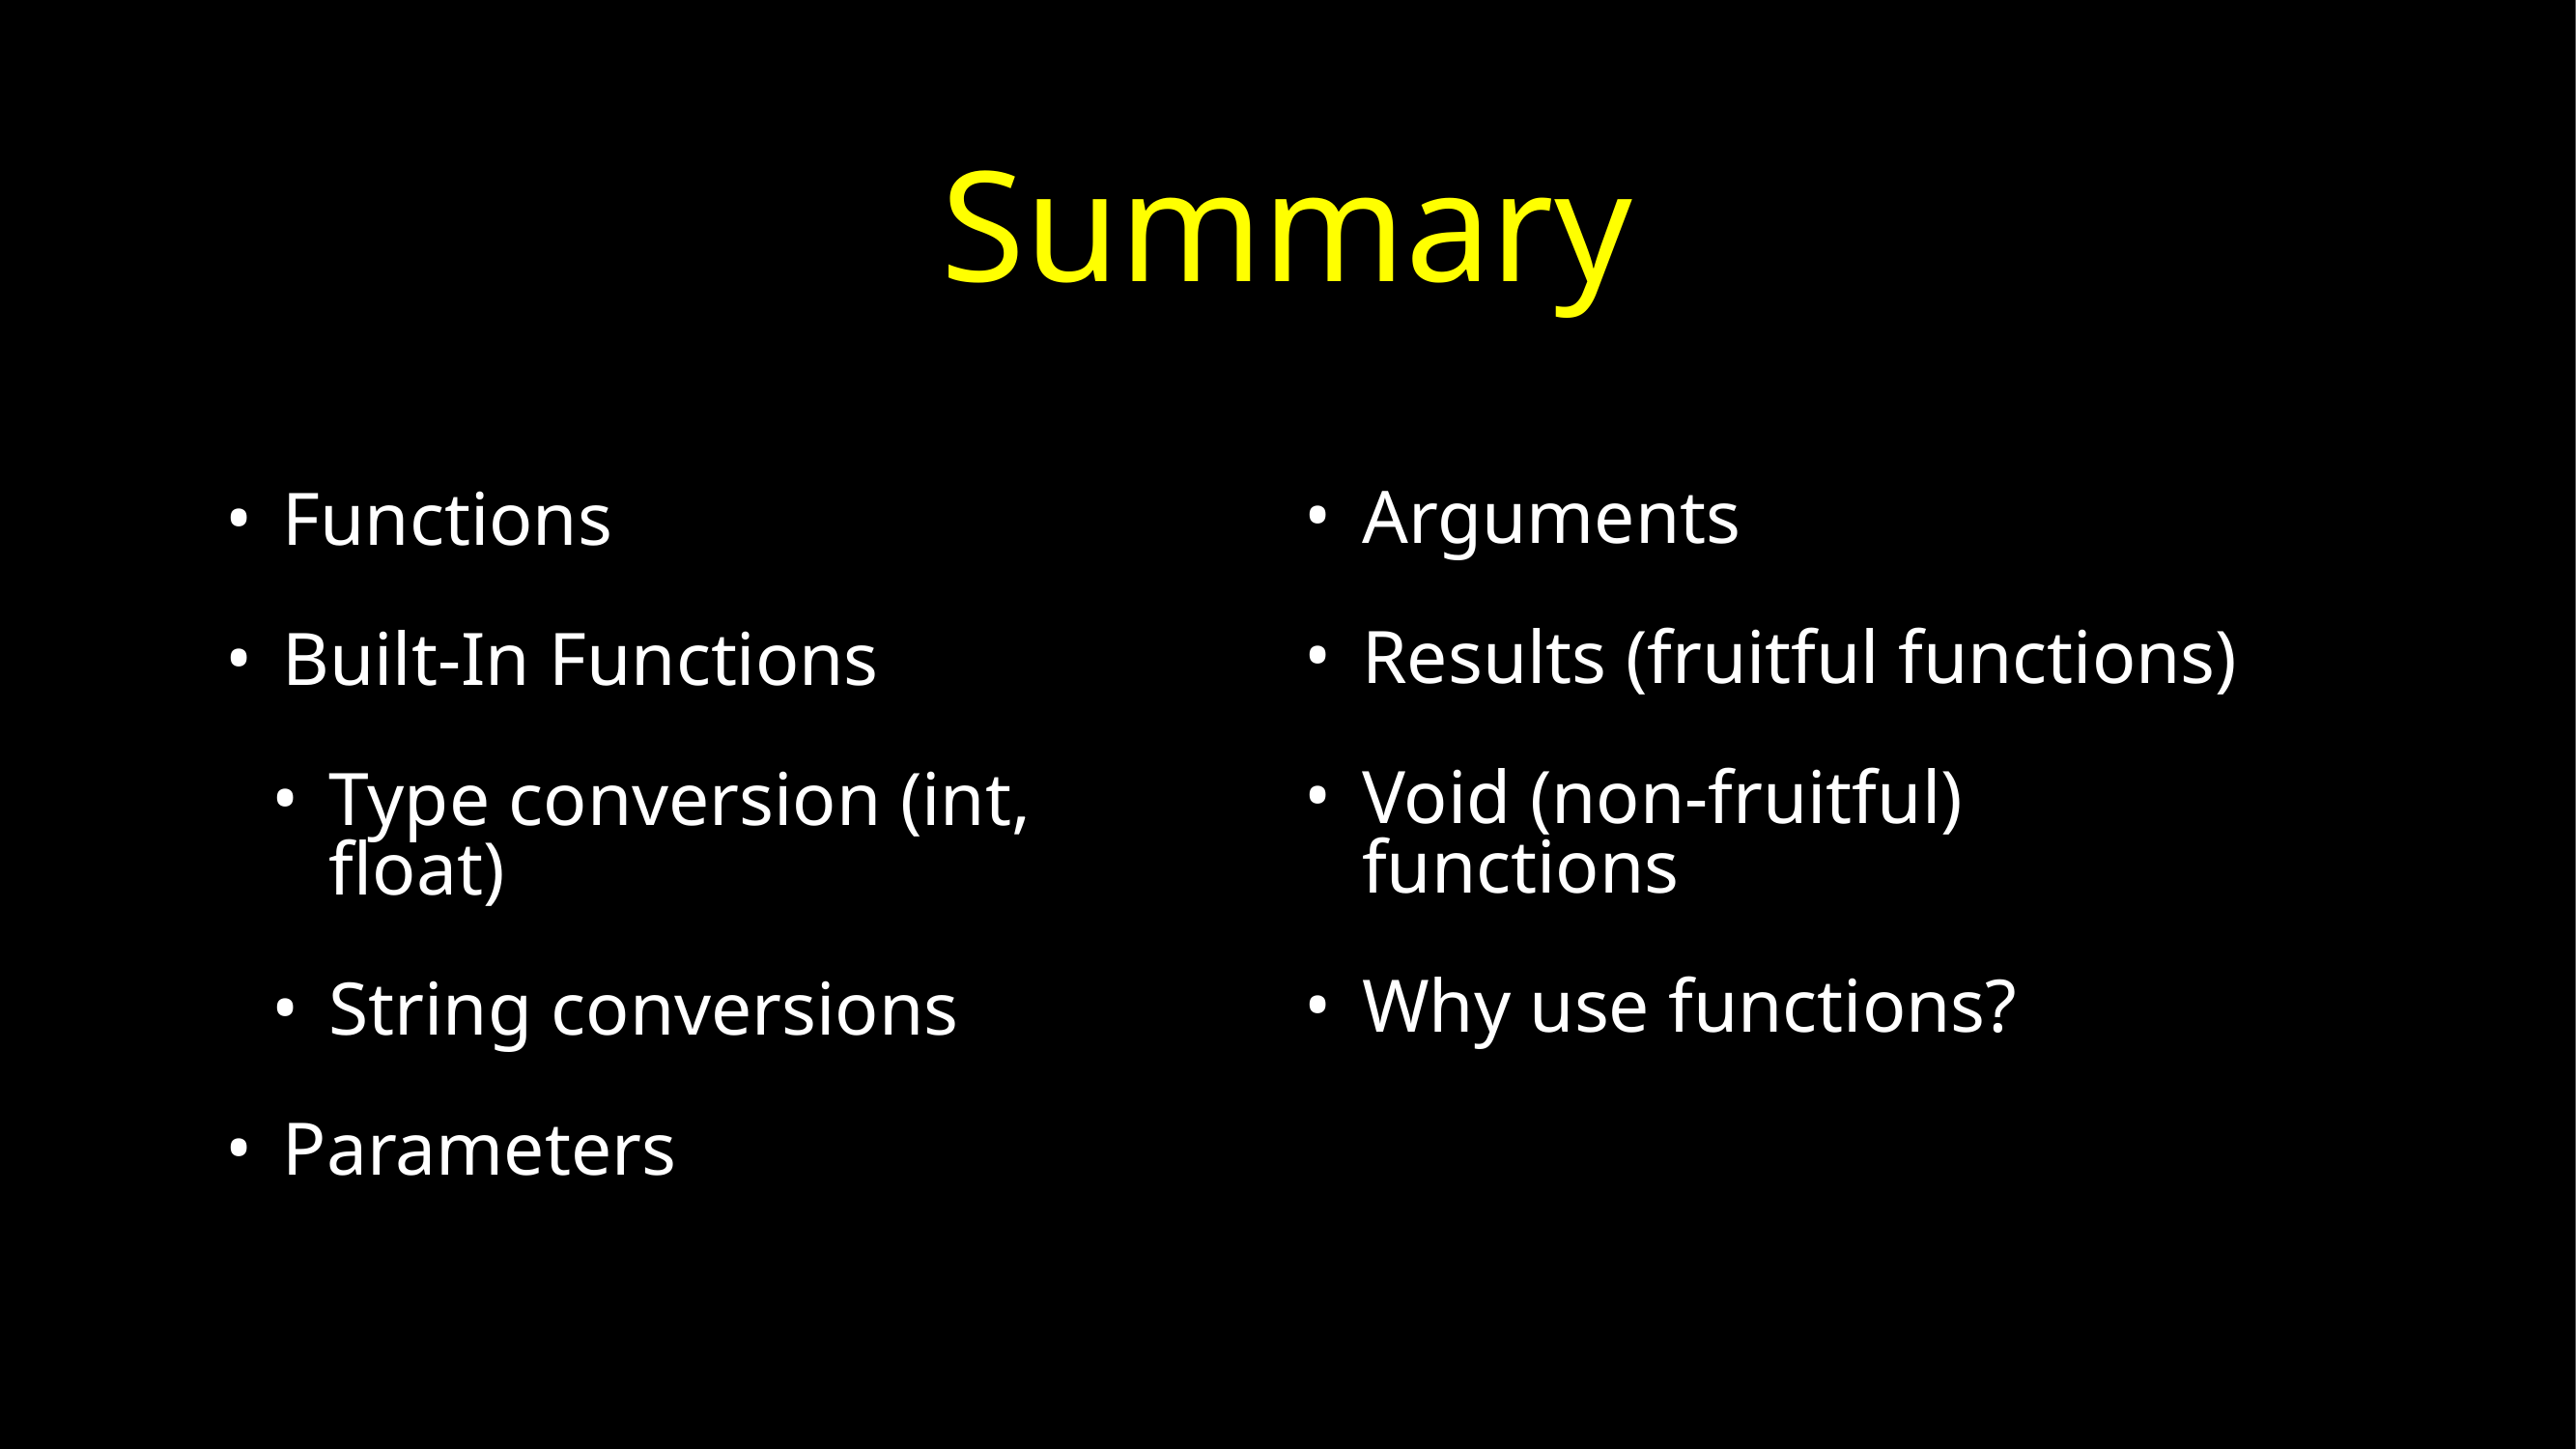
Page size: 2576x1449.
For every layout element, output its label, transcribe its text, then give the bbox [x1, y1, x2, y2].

title Summary [183, 38, 2391, 403]
list Functions Built-In Functions Type conversion (int, float) String conversions Parameters [167, 483, 1178, 1271]
list Arguments Results (fruitful functions) Void (non-fruitful) functions Why use functions? [1247, 481, 2257, 1269]
